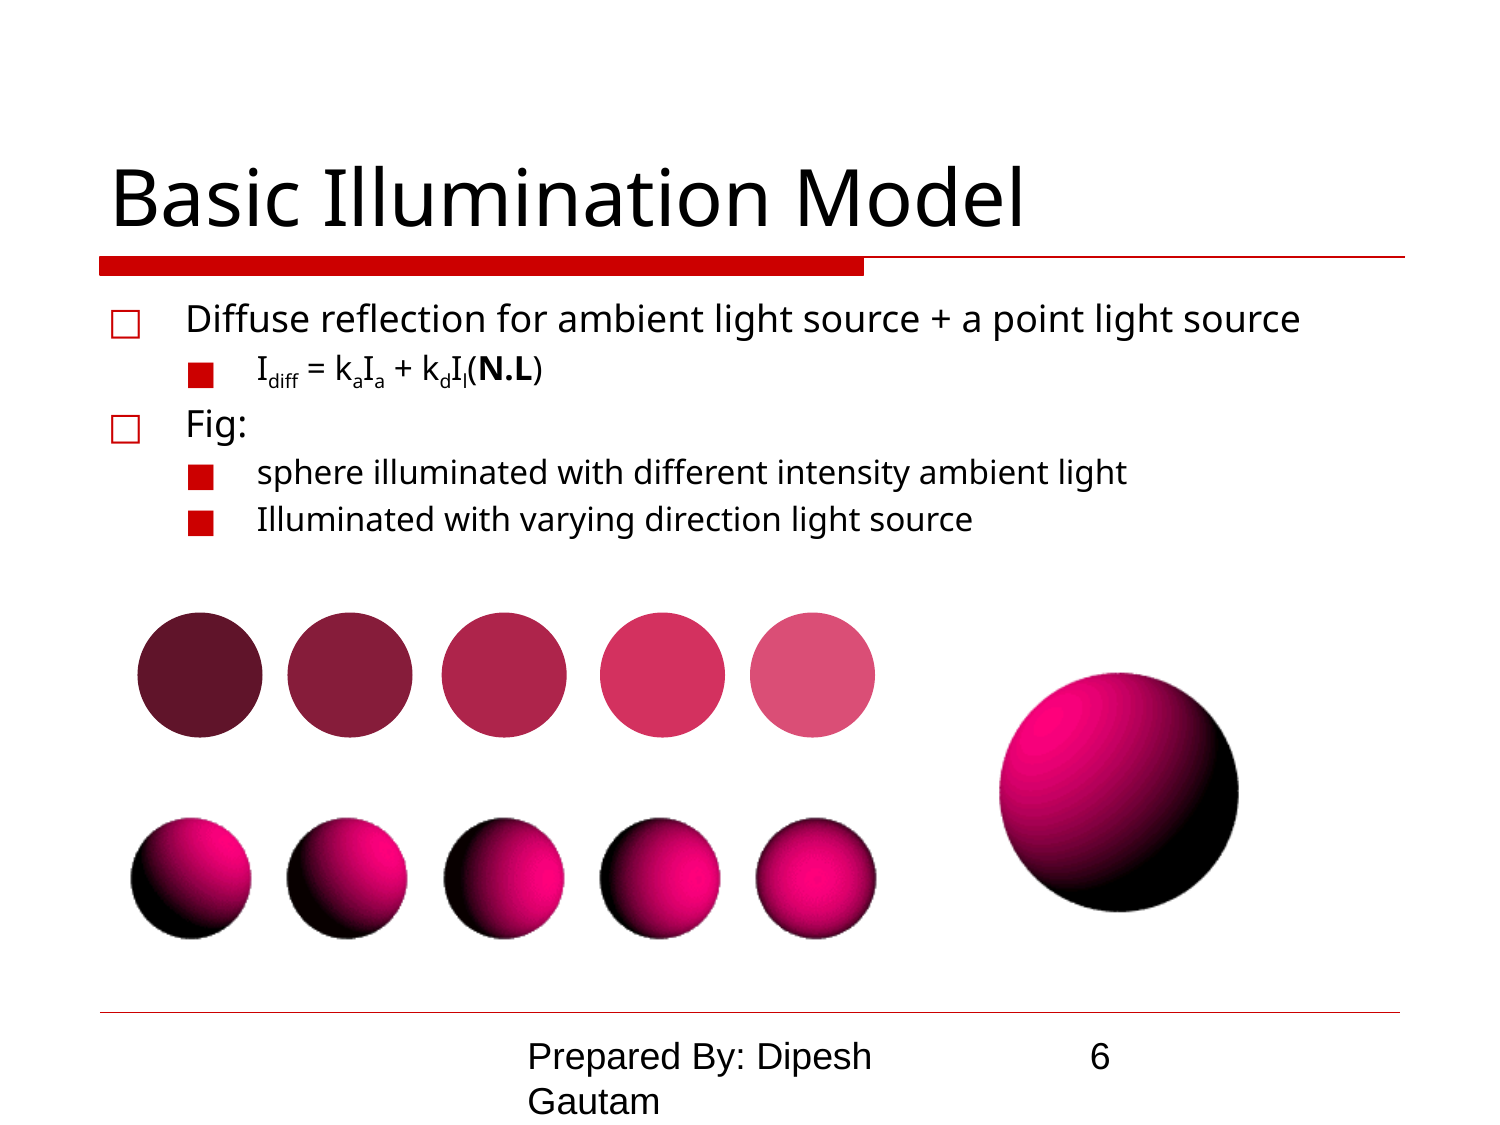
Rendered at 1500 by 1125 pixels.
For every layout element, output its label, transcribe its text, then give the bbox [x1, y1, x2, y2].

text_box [137, 612, 876, 738]
slide_number ‹#› [1074, 1024, 1400, 1103]
picture [962, 637, 1276, 951]
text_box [112, 799, 894, 957]
footer Prepared By: Dipesh Gautam [512, 1024, 988, 1103]
list Diffuse reflection for ambient light source + a point light source Idiff = kaIa + kdIl(N.L) Fig: sphere illuminated with different intensity ambient light Illuminated with varying direction light source [92, 287, 1406, 988]
title Basic Illumination Model [94, 50, 1407, 250]
